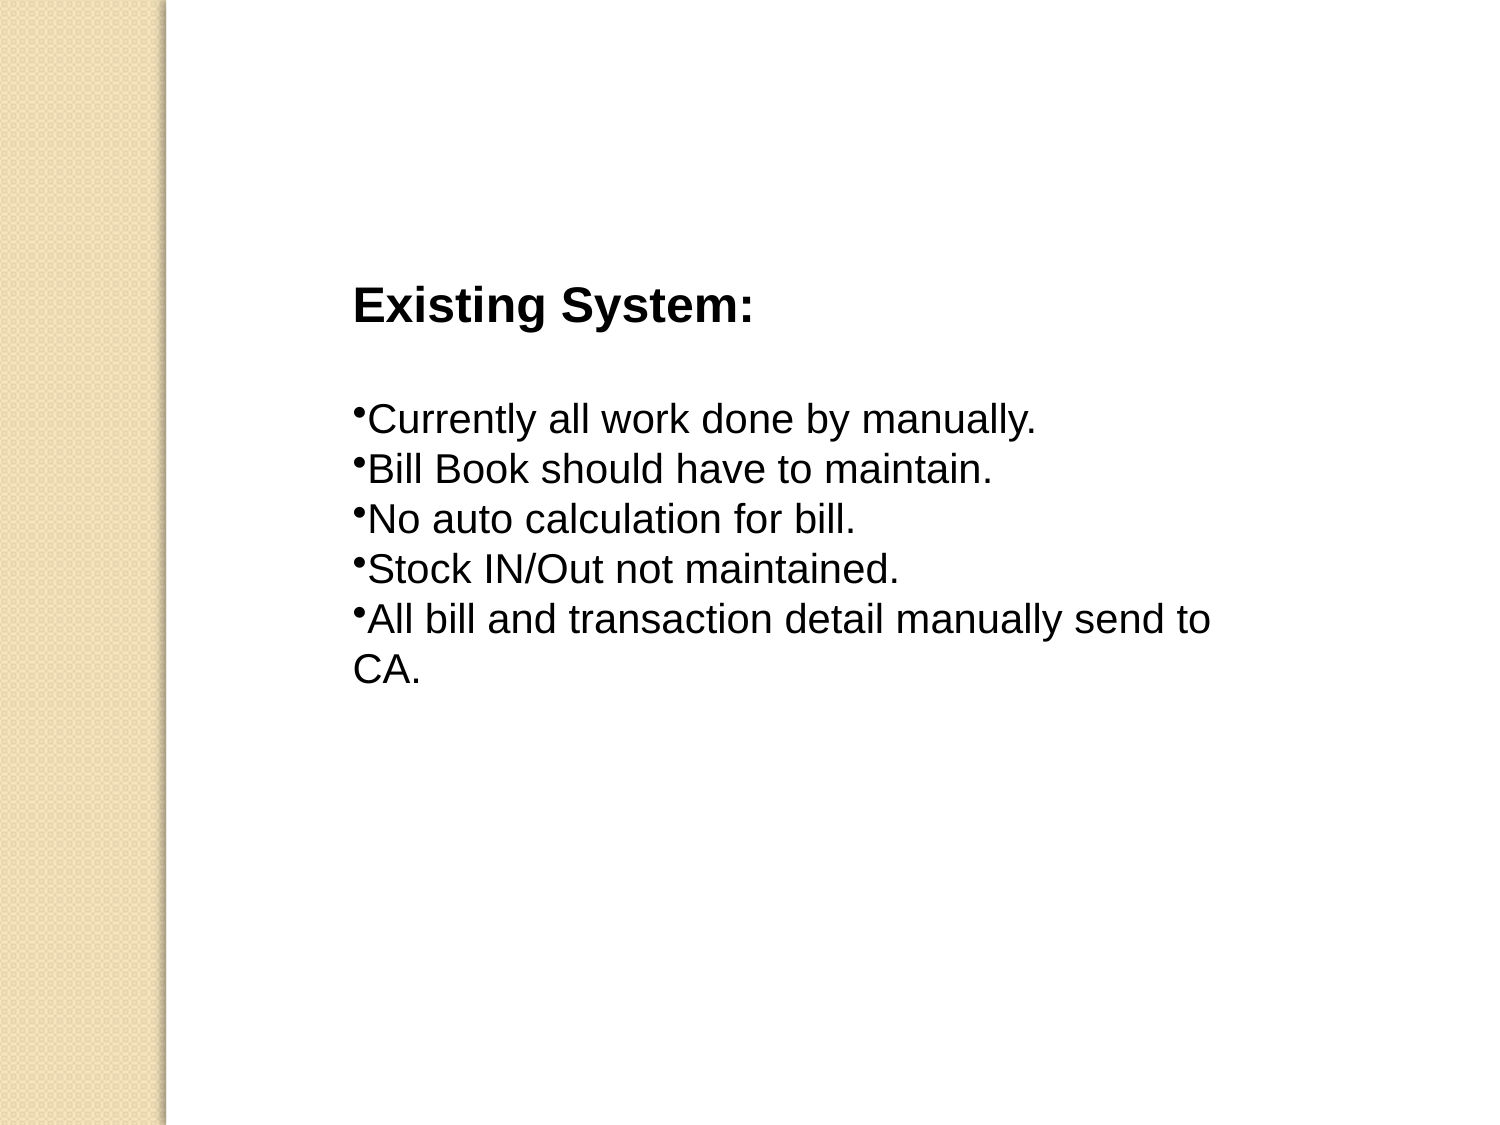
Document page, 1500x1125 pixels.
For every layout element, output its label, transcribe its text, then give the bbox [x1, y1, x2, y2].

text_box Existing System: Currently all work done by manually. Bill Book should have to maintain. No auto calculation for bill. Stock IN/Out not maintained. All bill and transaction detail manually send to CA. [337, 264, 1275, 725]
